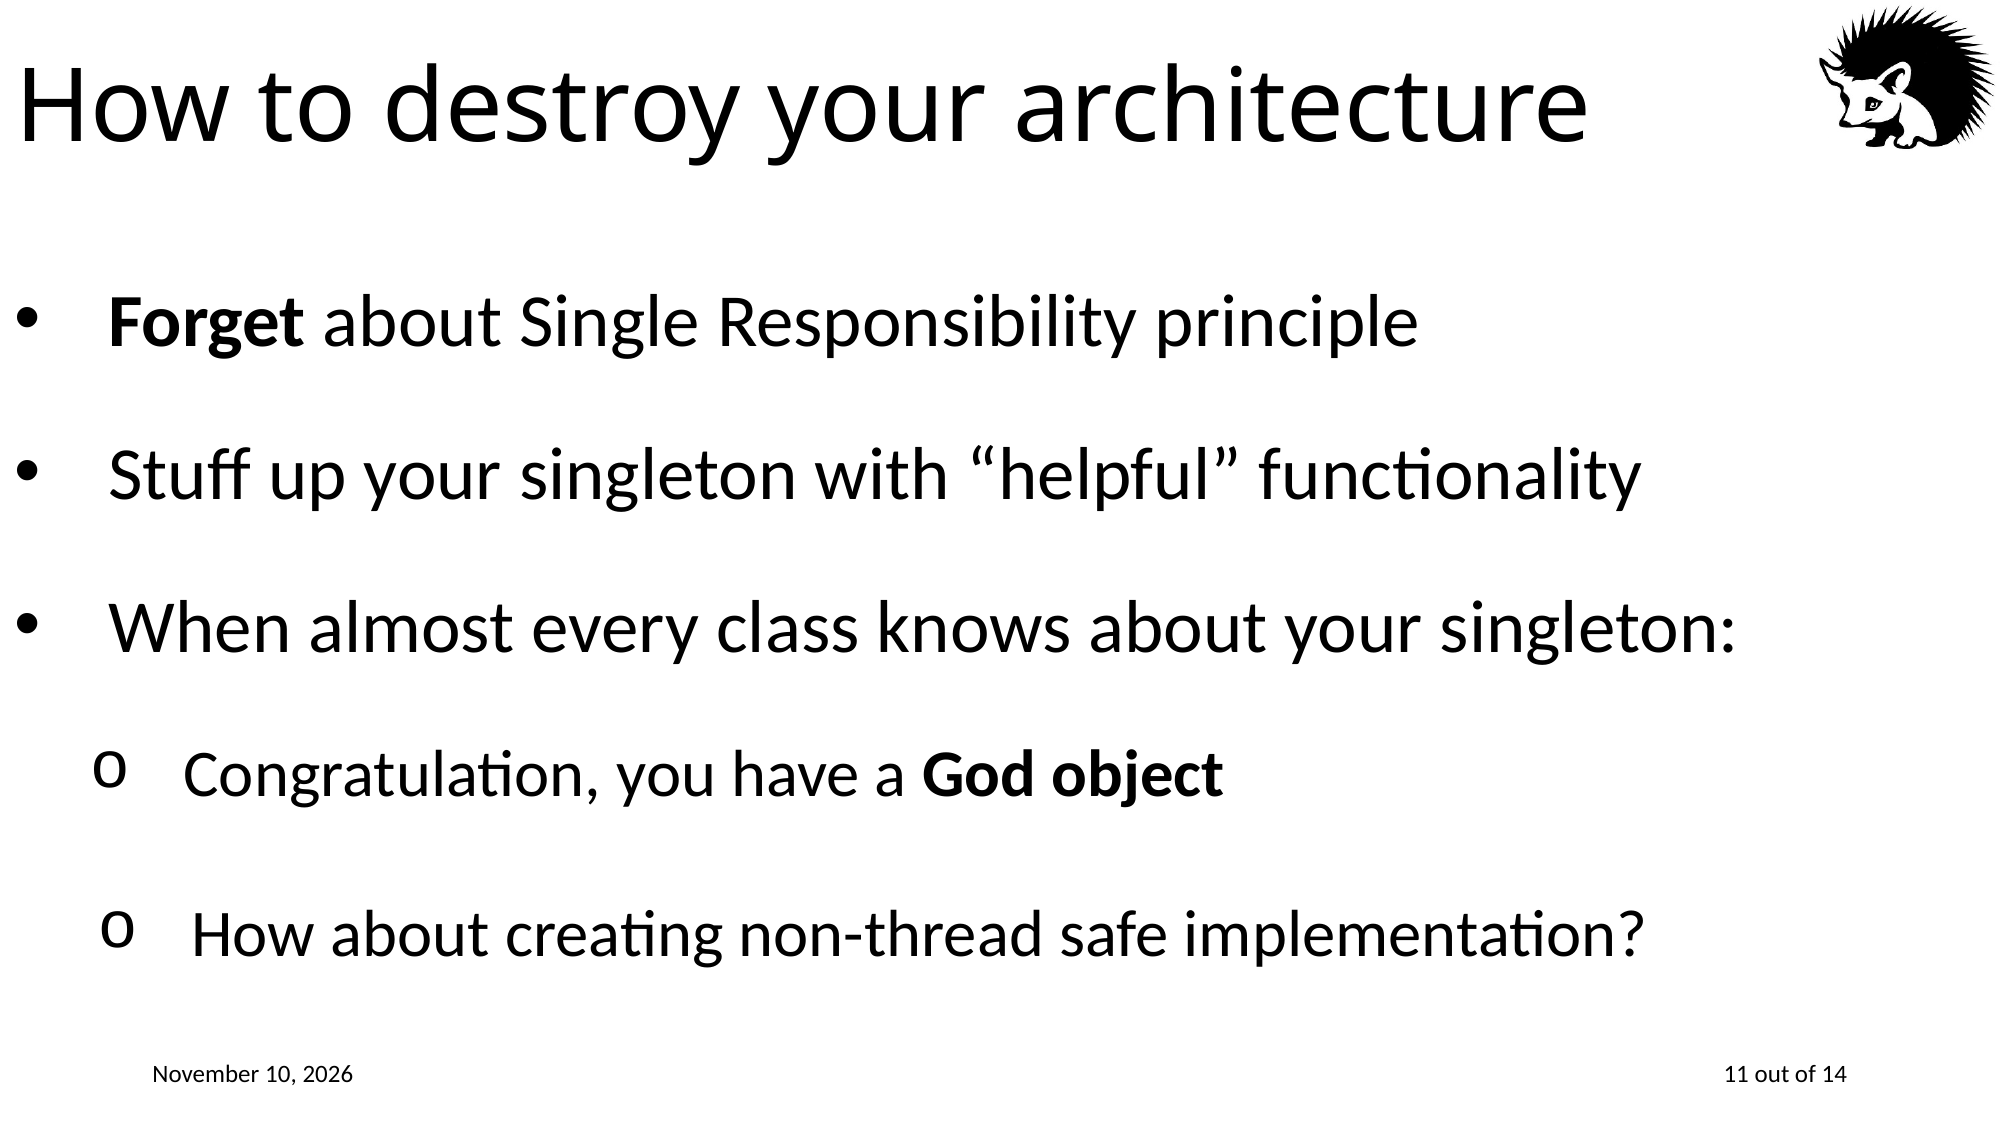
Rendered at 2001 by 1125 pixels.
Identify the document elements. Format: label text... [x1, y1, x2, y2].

slide_number 11 out of 14 [1412, 1042, 1863, 1103]
text_box Congratulation, you have a God object [0, 722, 1978, 818]
picture [1813, 0, 2000, 155]
text_box Stuff up your singleton with “helpful” functionality [0, 417, 1858, 522]
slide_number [137, 1042, 588, 1103]
text_box Forget about Single Responsibility principle [0, 264, 1858, 369]
text_box When almost every class knows about your singleton: [0, 569, 1978, 675]
text_box How about creating non-thread safe implementation? [7, 882, 1986, 978]
title How to destroy your architecture [0, 0, 1725, 218]
